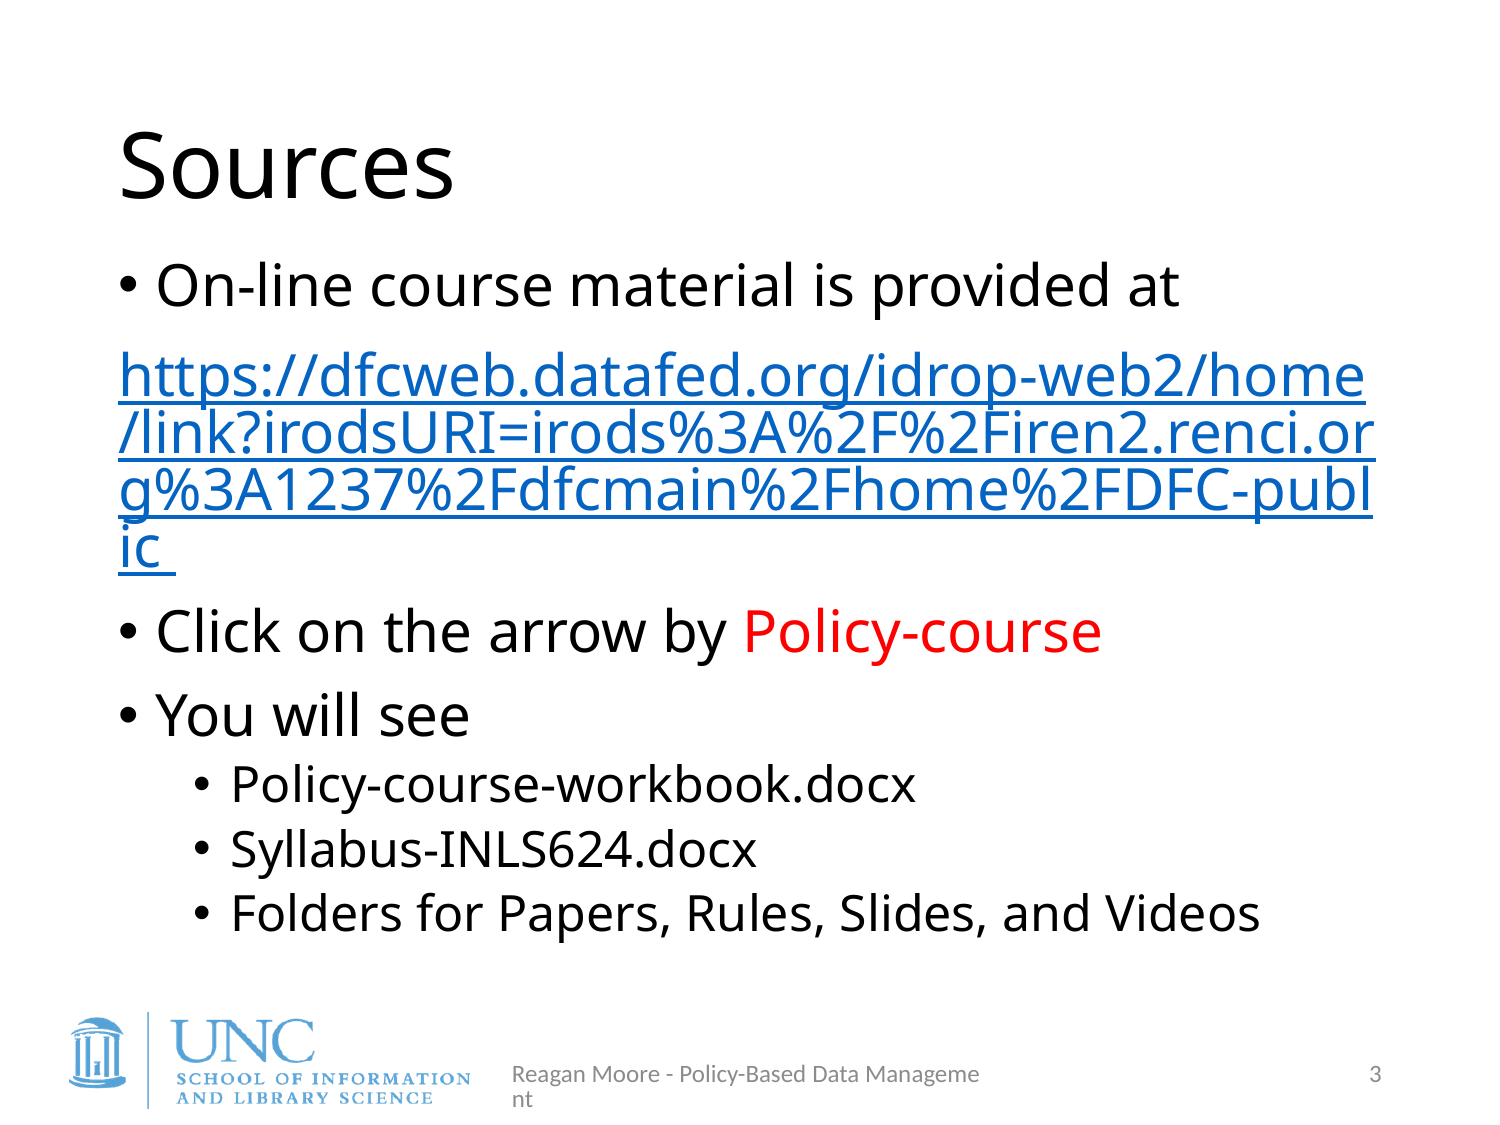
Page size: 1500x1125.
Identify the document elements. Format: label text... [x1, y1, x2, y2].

list On-line course material is provided at https://dfcweb.datafed.org/idrop-web2/home/link?irodsURI=irods%3A%2F%2Firen2.renci.org%3A1237%2Fdfcmain%2Fhome%2FDFC-public Click on the arrow by Policy-course You will see Policy-course-workbook.docx Syllabus-INLS624.docx Folders for Papers, Rules, Slides, and Videos [103, 248, 1397, 963]
footer Reagan Moore - Policy-Based Data Management [496, 1042, 1004, 1103]
slide_number 3 [1059, 1042, 1397, 1103]
picture [69, 1012, 470, 1109]
title Sources [103, 59, 1397, 248]
